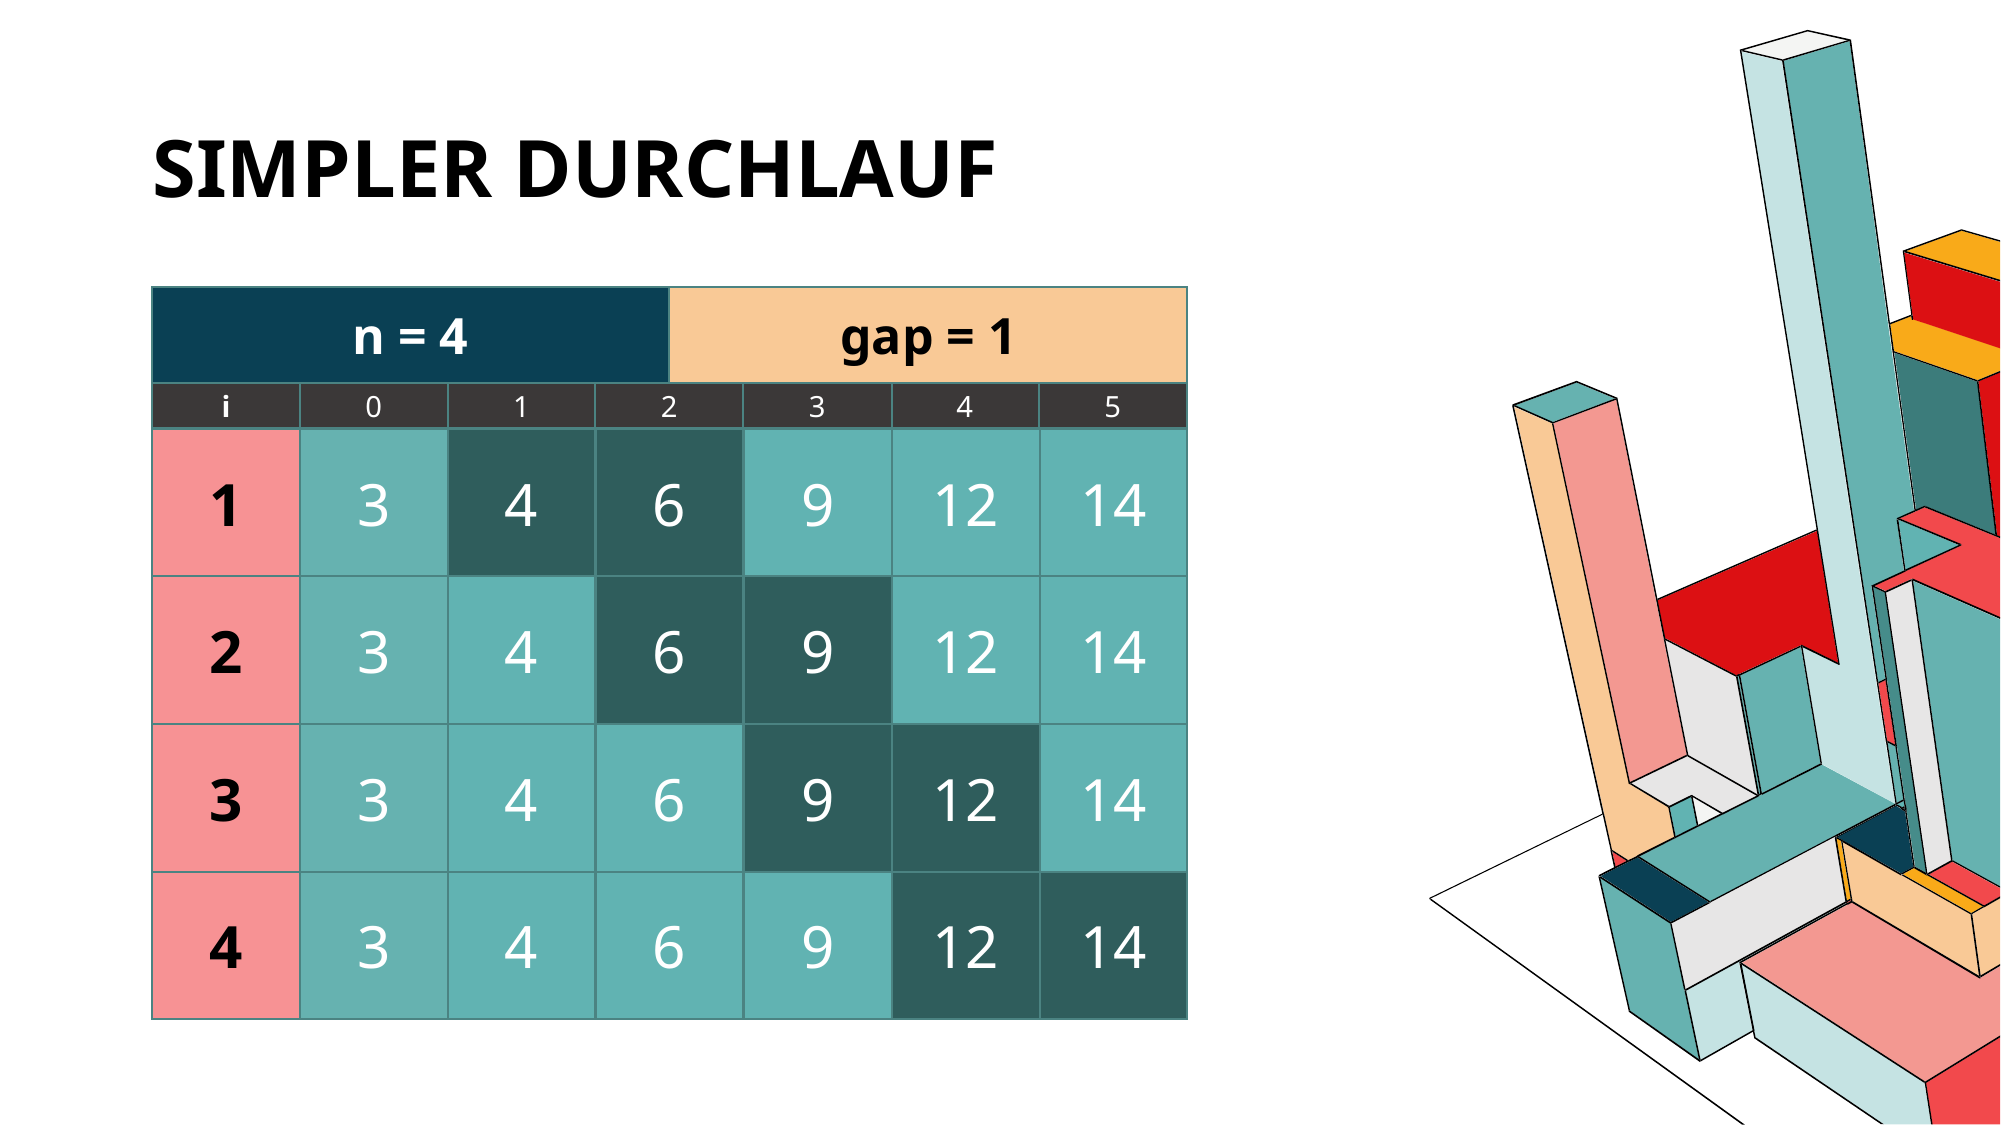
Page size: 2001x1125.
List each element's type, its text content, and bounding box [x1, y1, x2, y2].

text_box 4 [447, 871, 595, 1020]
text_box 3 [742, 384, 893, 428]
text_box 4 [893, 384, 1040, 428]
text_box 12 [893, 575, 1041, 723]
text_box 6 [595, 723, 743, 871]
text_box 3 [301, 428, 447, 575]
text_box 5 [1040, 384, 1188, 428]
text_box 4 [447, 575, 595, 723]
text_box 4 [151, 871, 301, 1020]
text_box 6 [595, 575, 743, 723]
text_box 2 [594, 384, 742, 428]
text_box 3 [301, 723, 447, 871]
text_box n = 4 [151, 286, 670, 384]
text_box 14 [1041, 723, 1188, 871]
text_box 3 [301, 871, 447, 1020]
text_box 6 [595, 428, 743, 575]
text_box gap = 1 [670, 286, 1188, 384]
text_box 3 [301, 575, 447, 723]
text_box 9 [743, 575, 893, 723]
text_box 9 [743, 723, 893, 871]
text_box 9 [743, 871, 893, 1020]
text_box 4 [447, 723, 595, 871]
text_box 0 [301, 384, 447, 428]
text_box 2 [151, 575, 301, 723]
text_box 1 [447, 384, 594, 428]
text_box 12 [893, 723, 1041, 871]
text_box 14 [1041, 575, 1188, 723]
text_box 1 [151, 428, 301, 575]
text_box 14 [1041, 871, 1188, 1020]
text_box 12 [893, 428, 1041, 575]
text_box 9 [743, 428, 893, 575]
title Simpler Durchlauf [137, 62, 1863, 281]
text_box 14 [1041, 428, 1188, 575]
text_box 3 [151, 723, 301, 871]
text_box 12 [893, 871, 1041, 1020]
text_box 4 [447, 428, 595, 575]
text_box 6 [595, 871, 743, 1020]
text_box i [151, 384, 301, 428]
